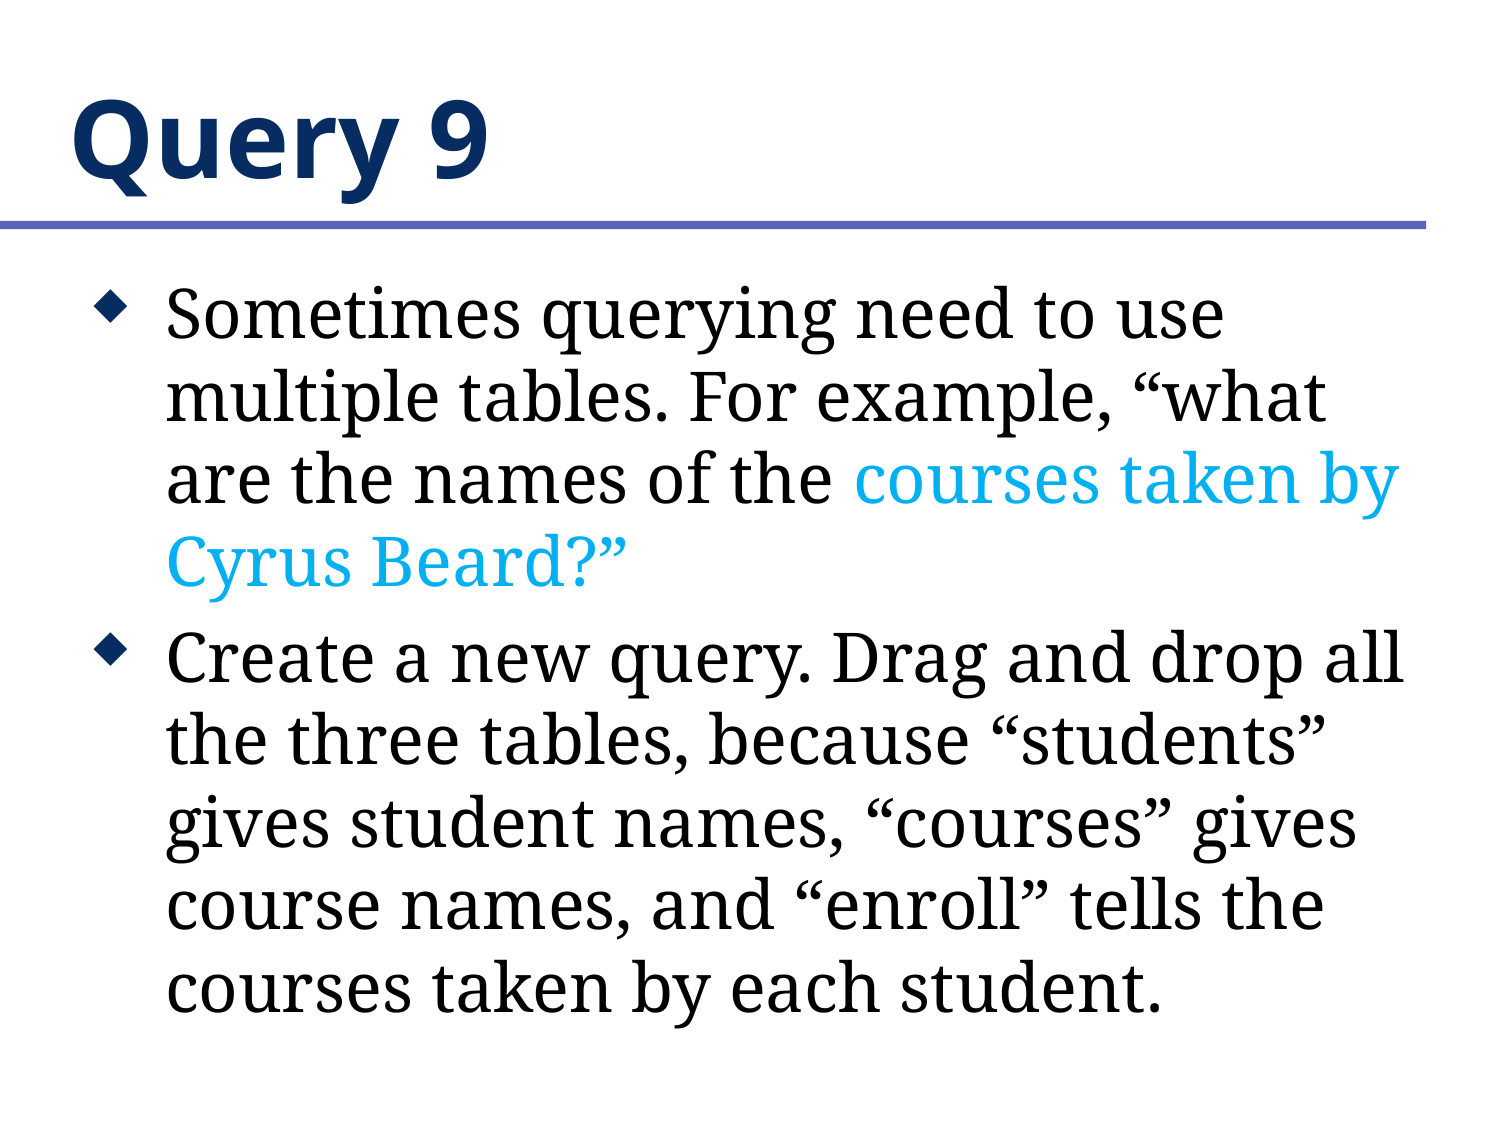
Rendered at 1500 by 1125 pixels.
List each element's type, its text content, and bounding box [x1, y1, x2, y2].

title Query 9 [53, 90, 1404, 209]
list Sometimes querying need to use multiple tables. For example, “what are the names of the courses taken by Cyrus Beard?” Create a new query. Drag and drop all the three tables, because “students” gives student names, “courses” gives course names, and “enroll” tells the courses taken by each student. [75, 262, 1425, 1005]
